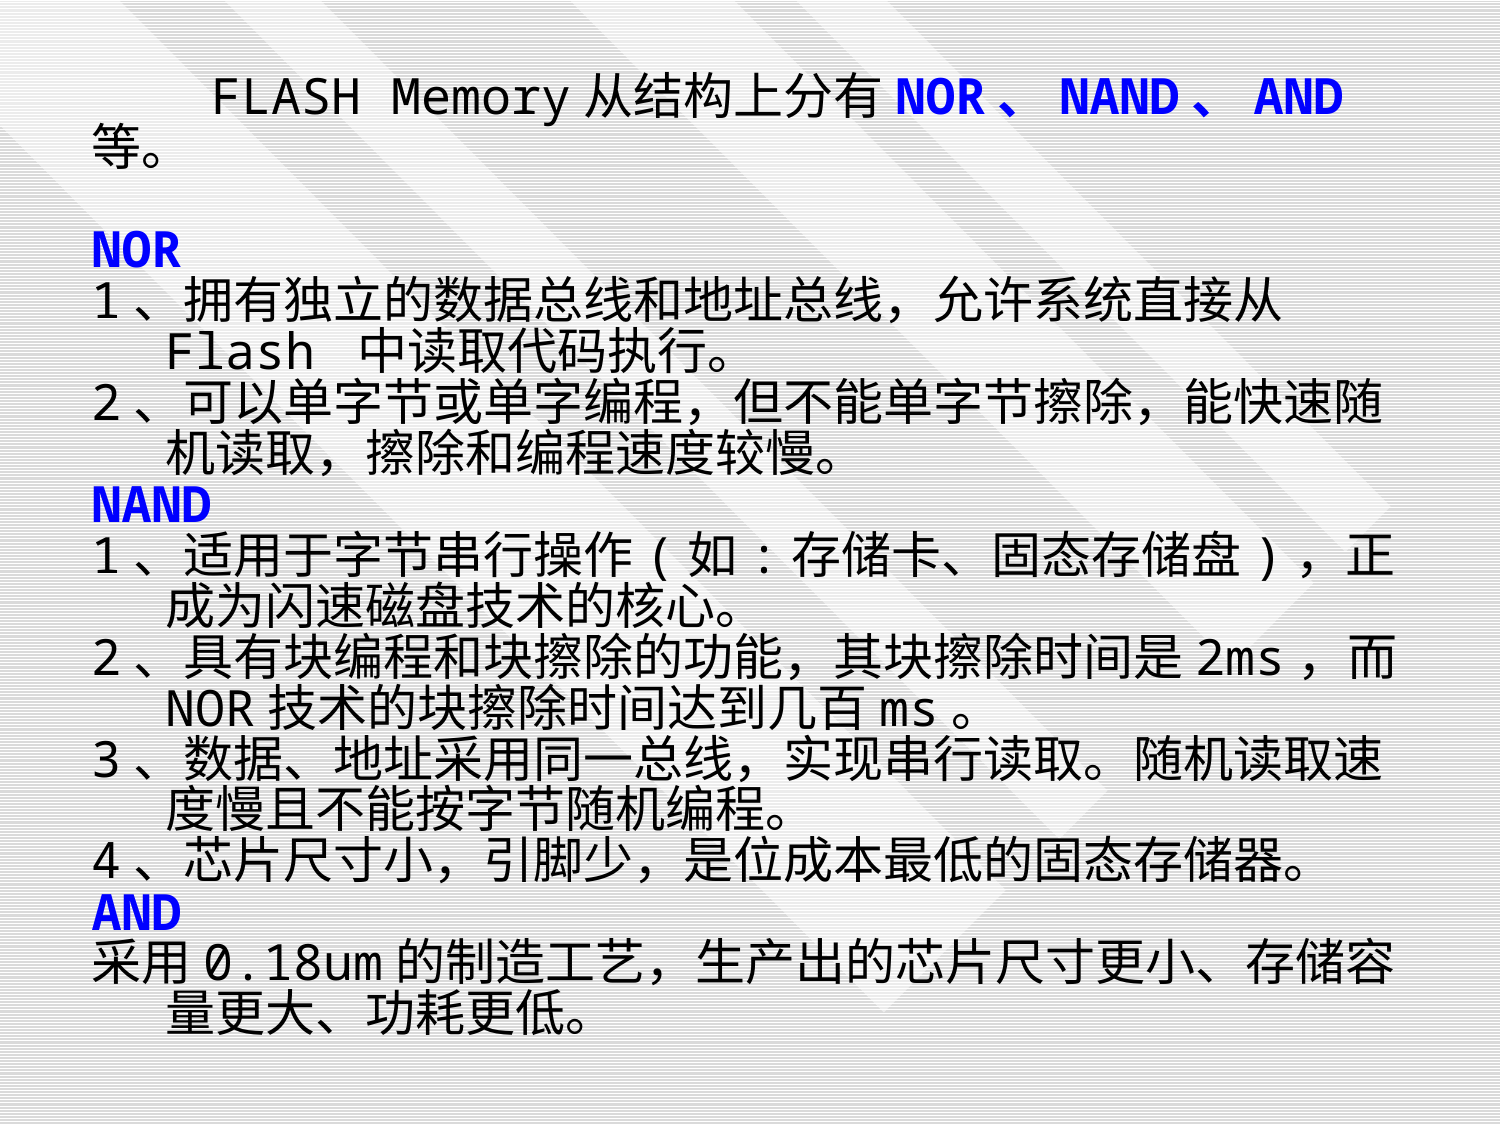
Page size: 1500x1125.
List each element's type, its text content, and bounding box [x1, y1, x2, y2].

text_box FLASH Memory从结构上分有NOR、NAND、AND 等。 NOR 1、拥有独立的数据总线和地址总线，允许系统直接从Flash 中读取代码执行。 2、可以单字节或单字编程，但不能单字节擦除，能快速随机读取，擦除和编程速度较慢。 NAND 1、适用于字节串行操作(如:存储卡、固态存储盘)，正成为闪速磁盘技术的核心。 2、具有块编程和块擦除的功能，其块擦除时间是2ms，而NOR技术的块擦除时间达到几百ms。 3、数据、地址采用同一总线，实现串行读取。随机读取速度慢且不能按字节随机编程。 4、芯片尺寸小，引脚少，是位成本最低的固态存储器。 AND 采用0.18um的制造工艺，生产出的芯片尺寸更小、存储容量更大、功耗更低。 [76, 66, 1436, 1050]
